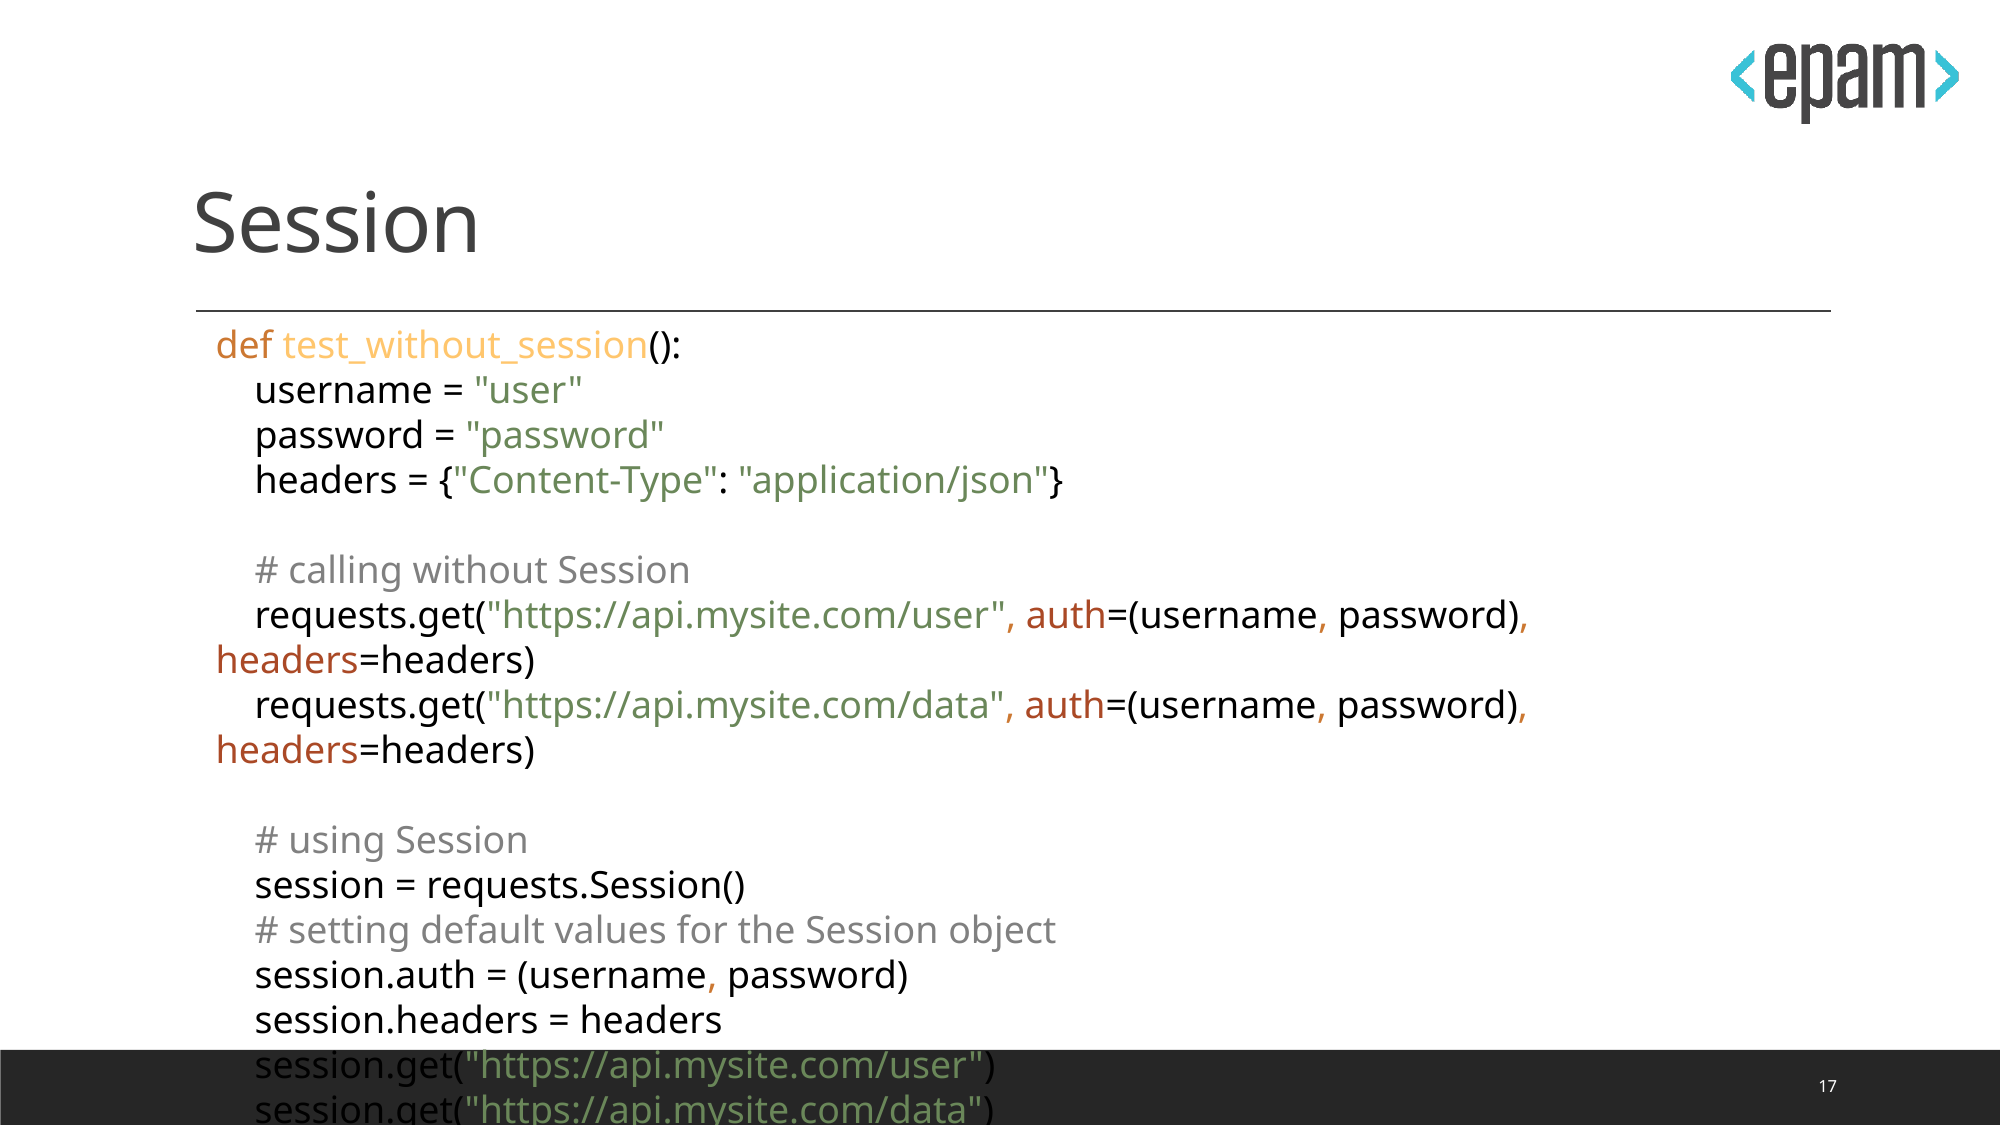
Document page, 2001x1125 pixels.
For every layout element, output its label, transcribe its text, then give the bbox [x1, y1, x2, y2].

picture [1707, 22, 1983, 131]
title Session [177, 39, 1890, 278]
text_box def test_without_session(): username = "user" password = "password" headers = {"Content-Type": "application/json"} # calling without Session requests.get("https://api.mysite.com/user", auth=(username, password), headers=headers) requests.get("https://api.mysite.com/data", auth=(username, password), headers=headers) # using Session session = requests.Session() # setting default values for the Session object session.auth = (username, password) session.headers = headers session.get("https://api.mysite.com/user") session.get("https://api.mysite.com/data") [200, 313, 1763, 1125]
slide_number 17 [1803, 1057, 1932, 1118]
